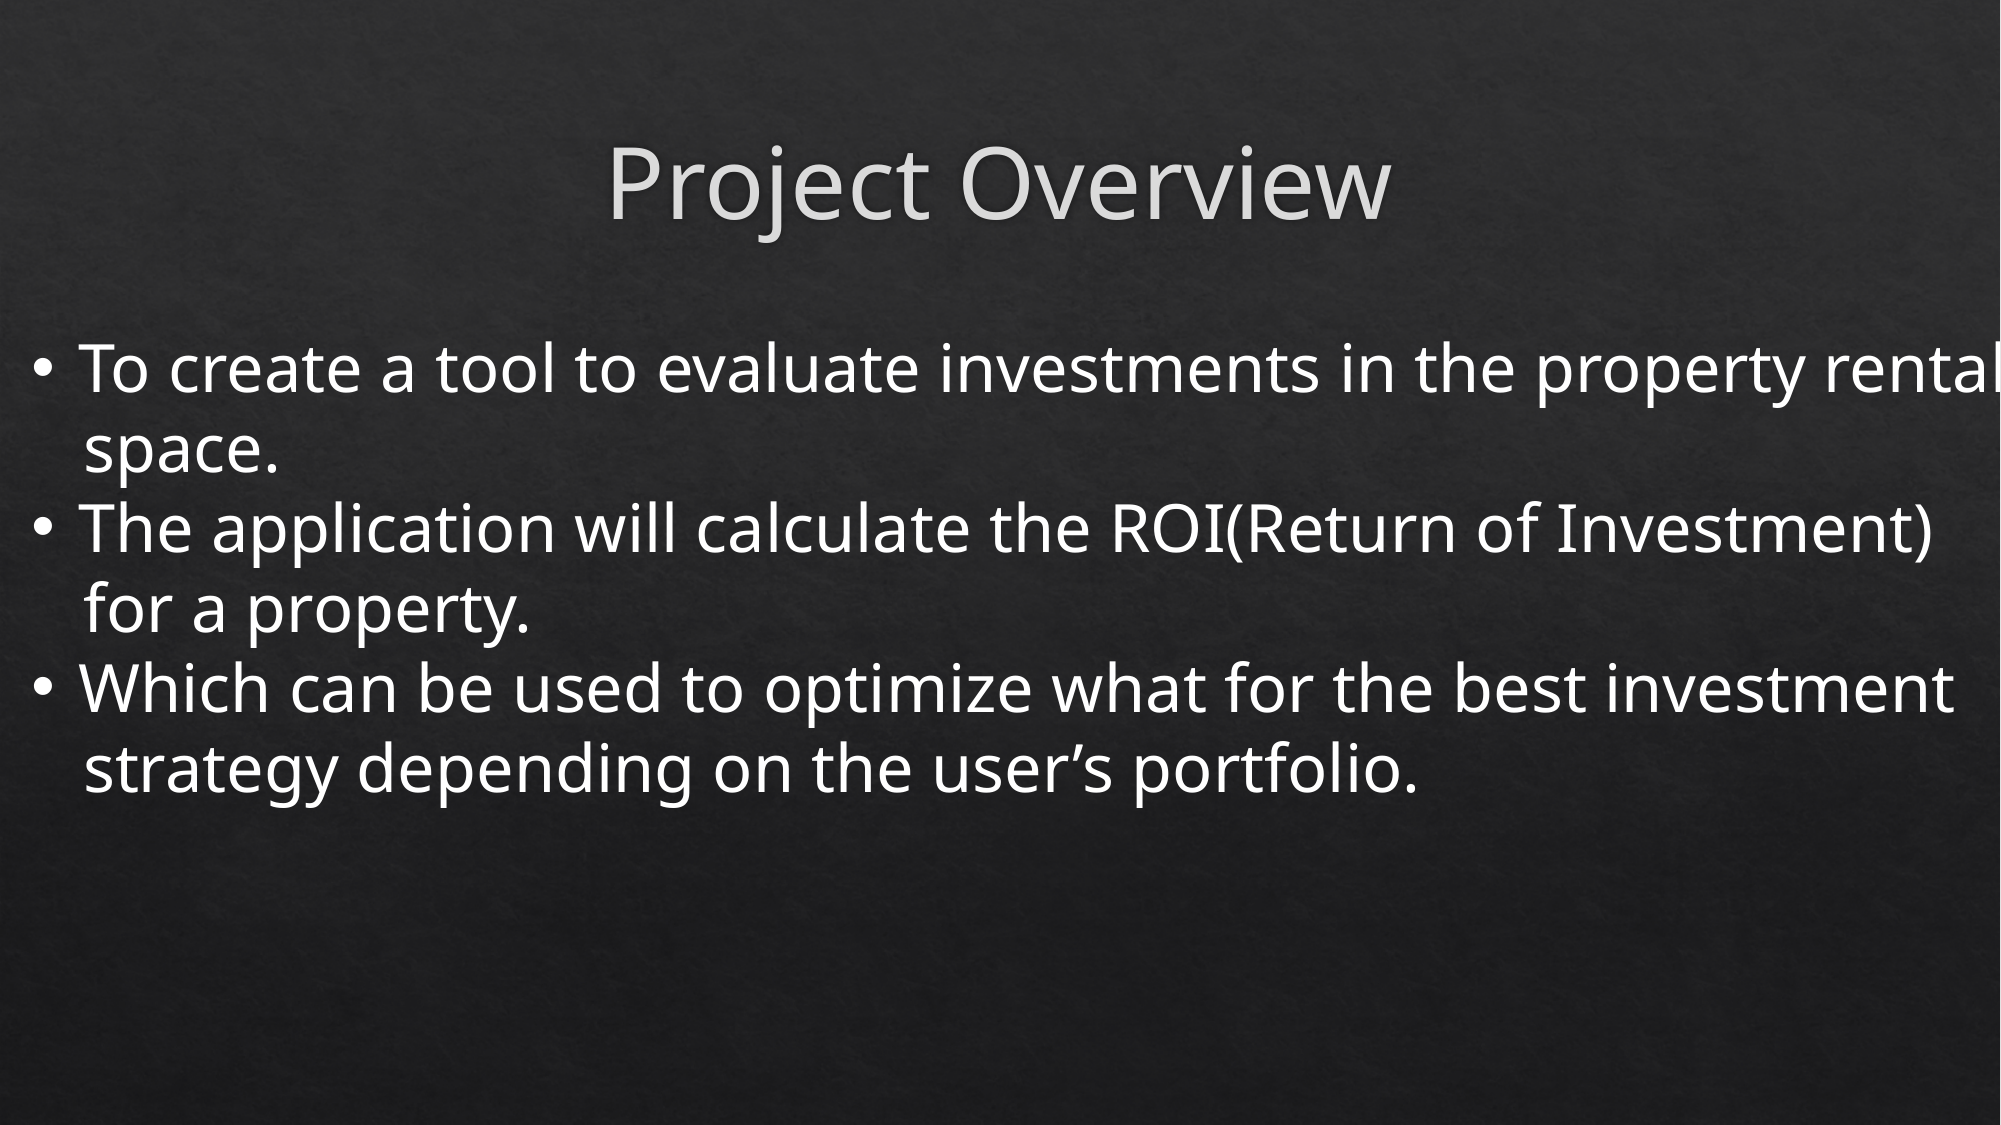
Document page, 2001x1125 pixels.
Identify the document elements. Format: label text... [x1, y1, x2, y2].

title Project Overview [149, 99, 1849, 260]
text_box To create a tool to evaluate investments in the property rental space. The application will calculate the ROI(Return of Investment) for a property. Which can be used to optimize what for the best investment strategy depending on the user’s portfolio. [16, 318, 2000, 814]
